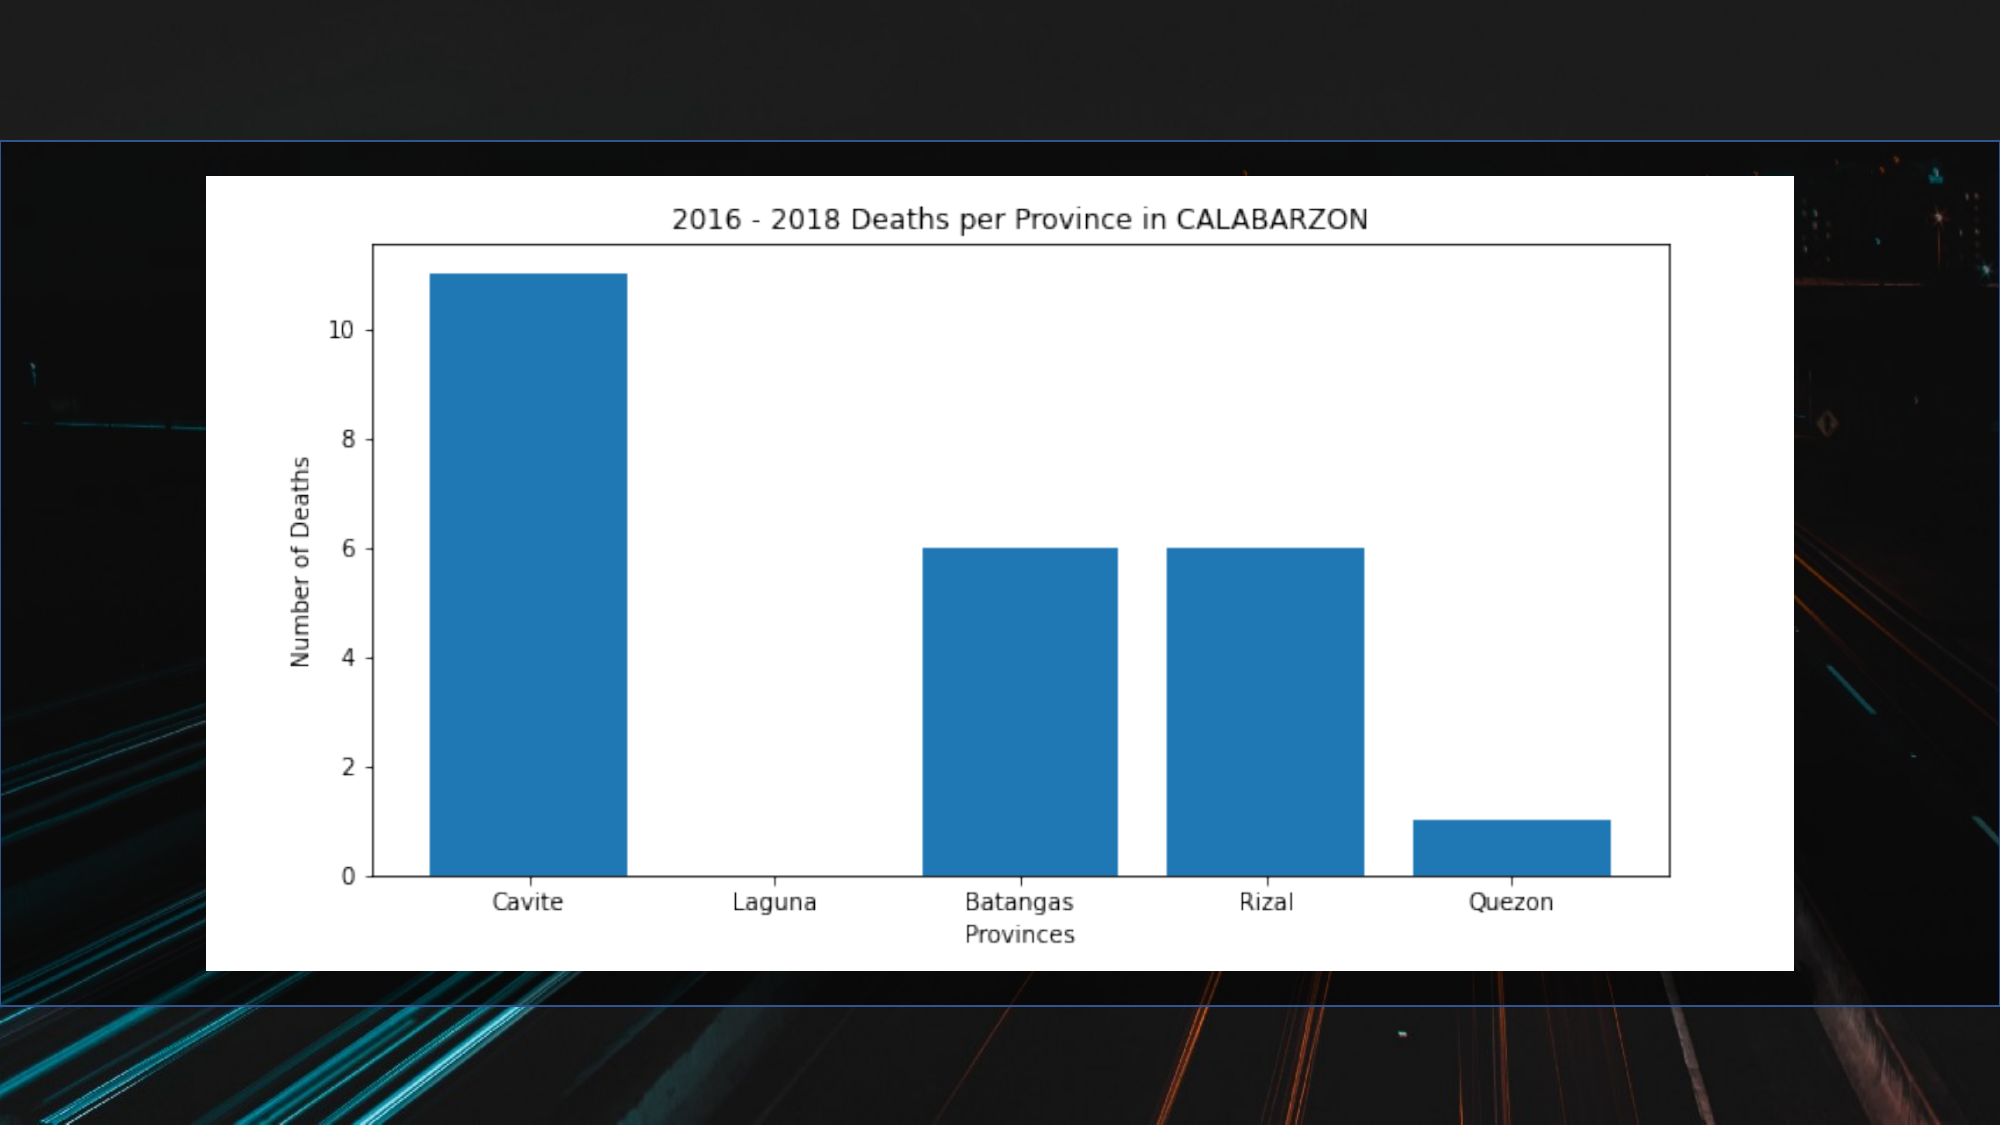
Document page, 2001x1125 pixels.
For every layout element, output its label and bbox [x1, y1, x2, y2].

list [163, 144, 1837, 981]
picture [0, 0, 2000, 1125]
